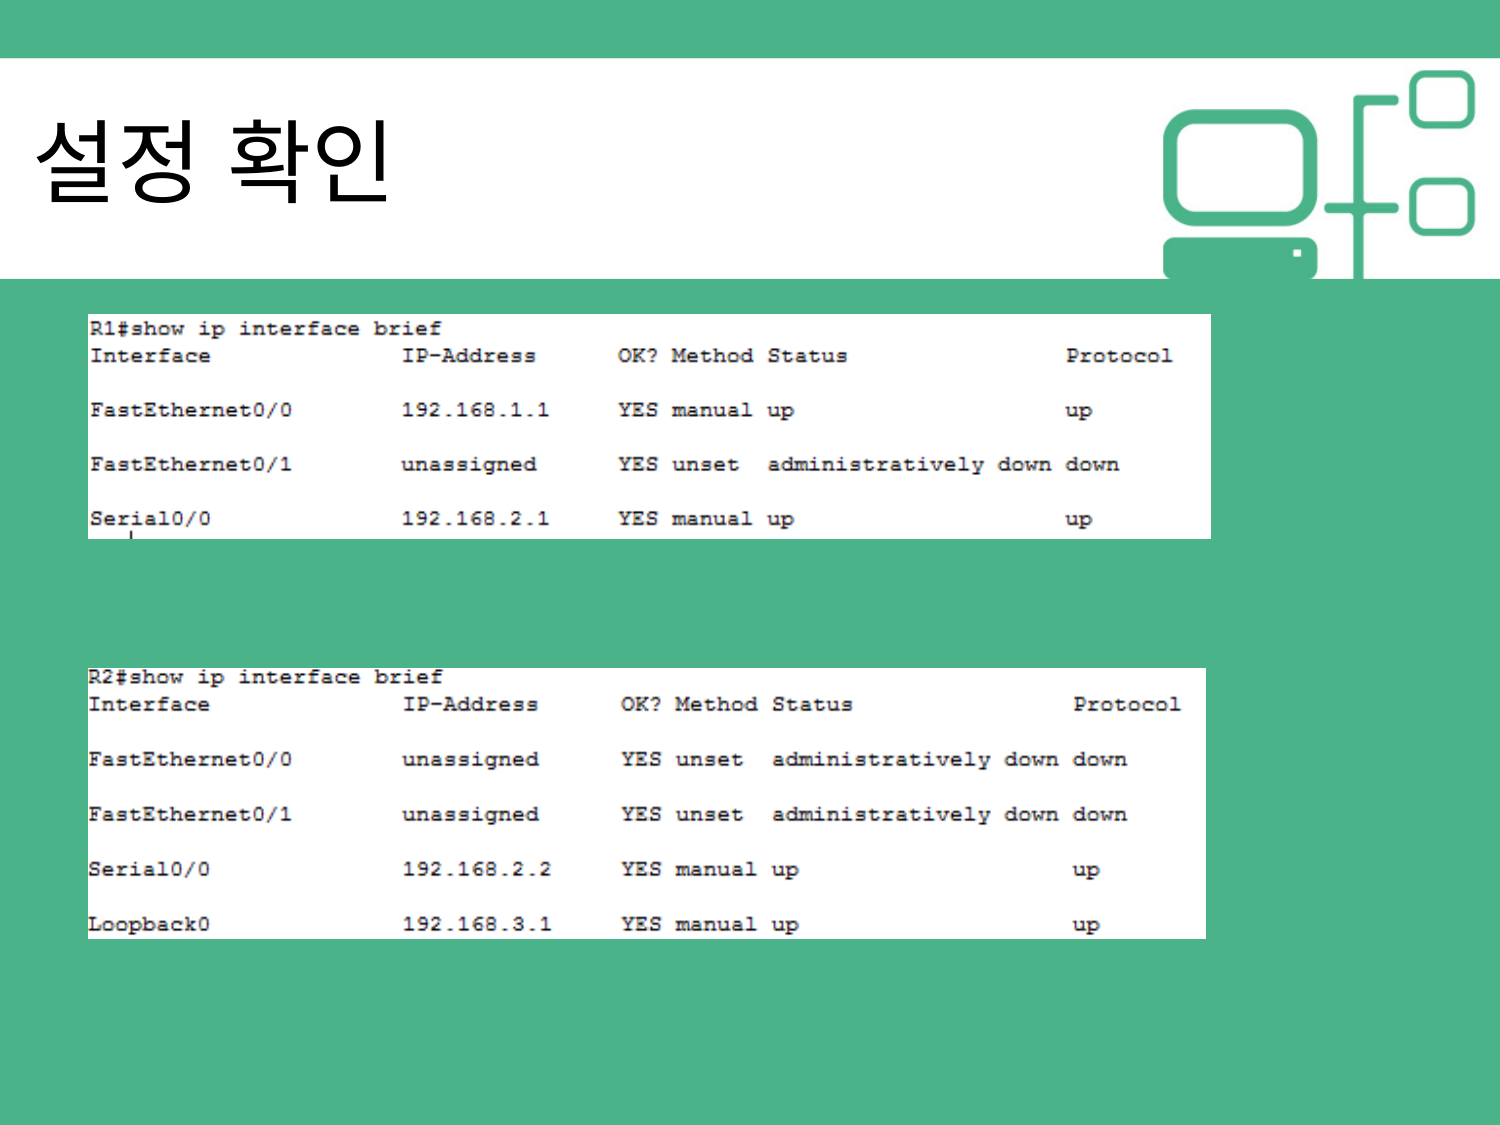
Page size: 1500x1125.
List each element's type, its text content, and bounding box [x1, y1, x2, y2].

title 설정 확인 [17, 66, 1368, 254]
picture [0, 0, 1500, 278]
picture [0, 314, 1500, 1125]
